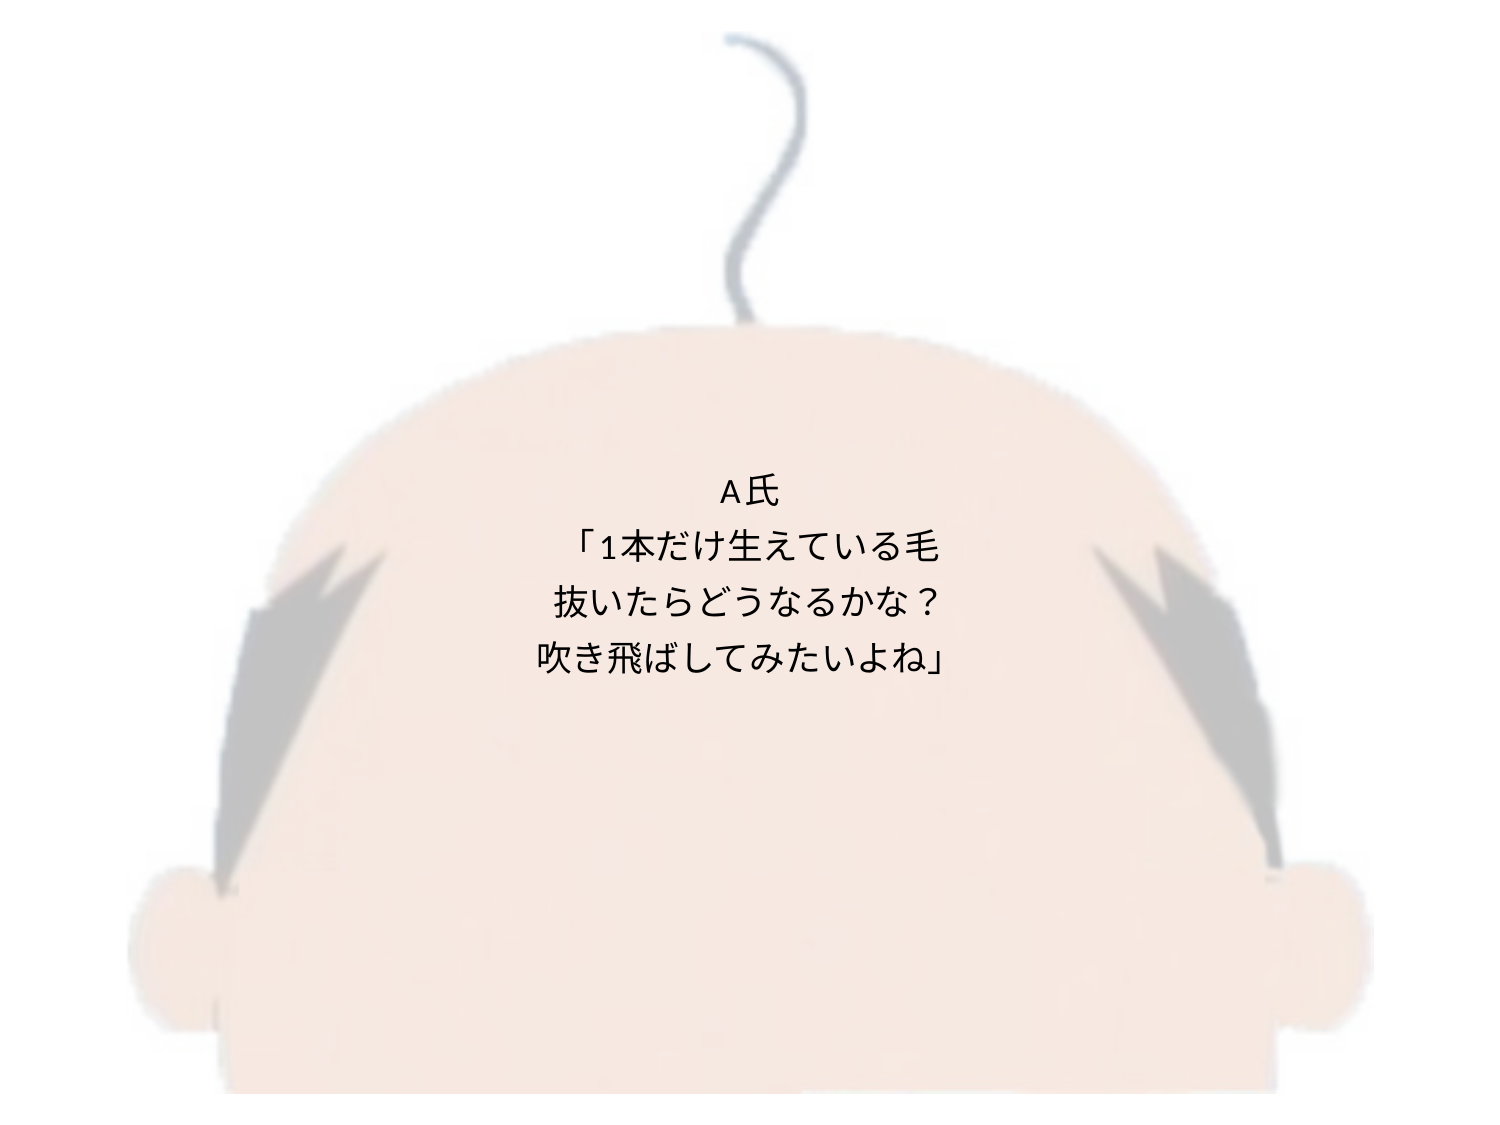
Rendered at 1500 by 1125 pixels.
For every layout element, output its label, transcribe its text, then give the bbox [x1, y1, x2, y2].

title A氏 「1本だけ生えている毛 抜いたらどうなるかな？ 吹き飛ばしてみたいよね」 [112, 446, 1388, 688]
